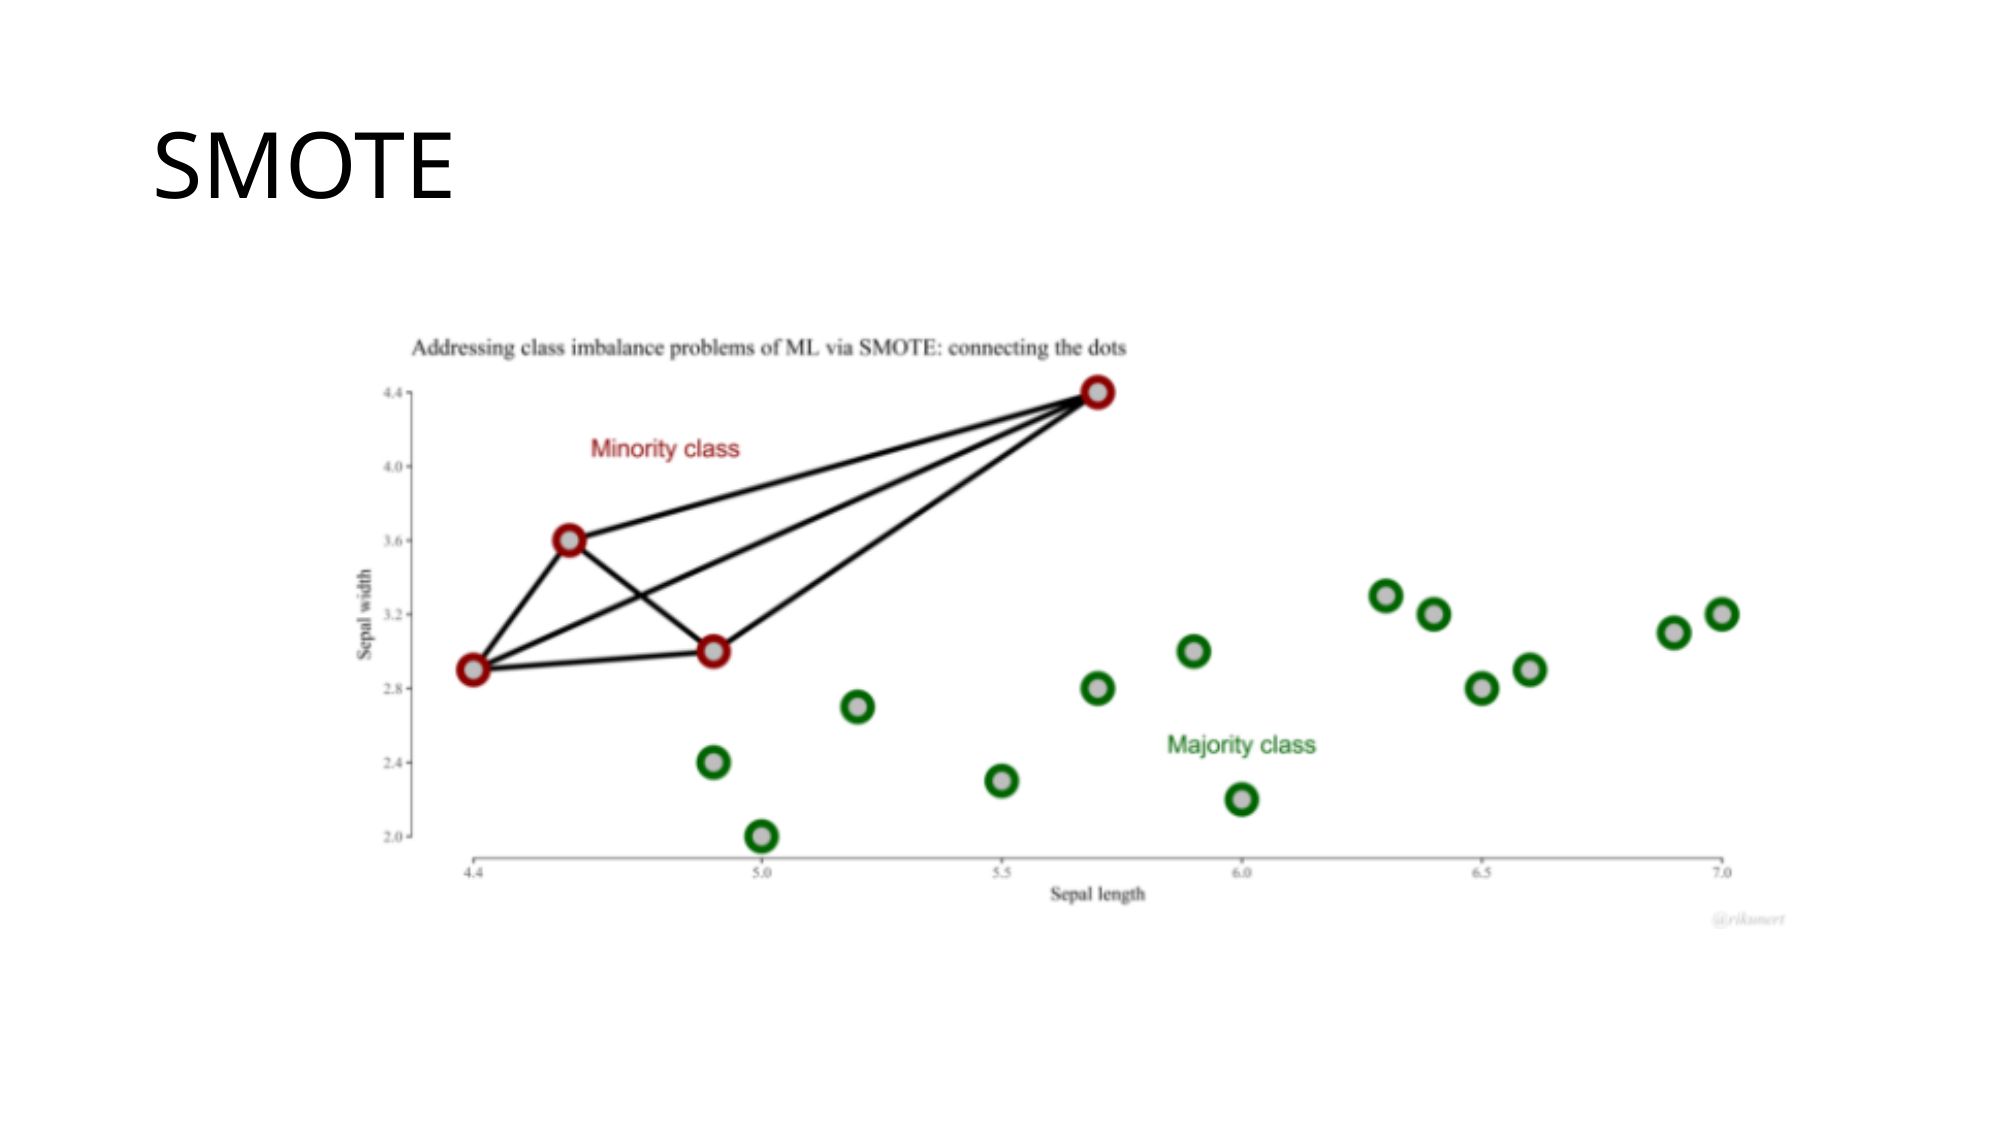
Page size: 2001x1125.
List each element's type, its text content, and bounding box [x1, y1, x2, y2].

title SMOTE [137, 59, 1863, 278]
picture [307, 321, 1797, 930]
